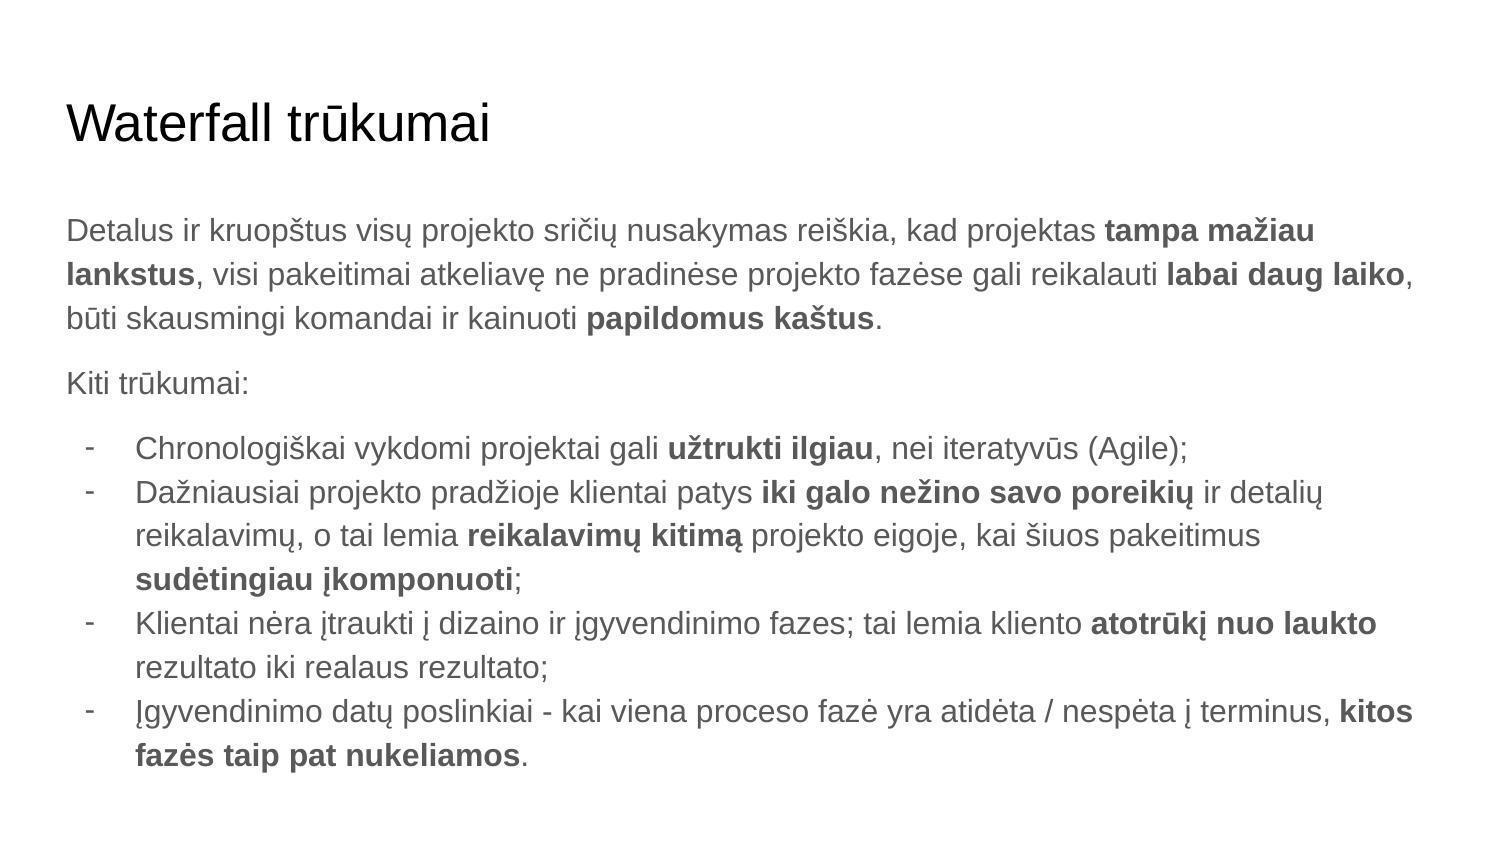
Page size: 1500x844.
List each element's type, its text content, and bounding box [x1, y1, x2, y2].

list Detalus ir kruopštus visų projekto sričių nusakymas reiškia, kad projektas tampa mažiau lankstus, visi pakeitimai atkeliavę ne pradinėse projekto fazėse gali reikalauti labai daug laiko, būti skausmingi komandai ir kainuoti papildomus kaštus. Kiti trūkumai: Chronologiškai vykdomi projektai gali užtrukti ilgiau, nei iteratyvūs (Agile); Dažniausiai projekto pradžioje klientai patys iki galo nežino savo poreikių ir detalių reikalavimų, o tai lemia reikalavimų kitimą projekto eigoje, kai šiuos pakeitimus sudėtingiau įkomponuoti; Klientai nėra įtraukti į dizaino ir įgyvendinimo fazes; tai lemia kliento atotrūkį nuo laukto rezultato iki realaus rezultato; Įgyvendinimo datų poslinkiai - kai viena proceso fazė yra atidėta / nespėta į terminus, kitos fazės taip pat nukeliamos. [51, 189, 1449, 789]
title Waterfall trūkumai [51, 72, 1449, 167]
